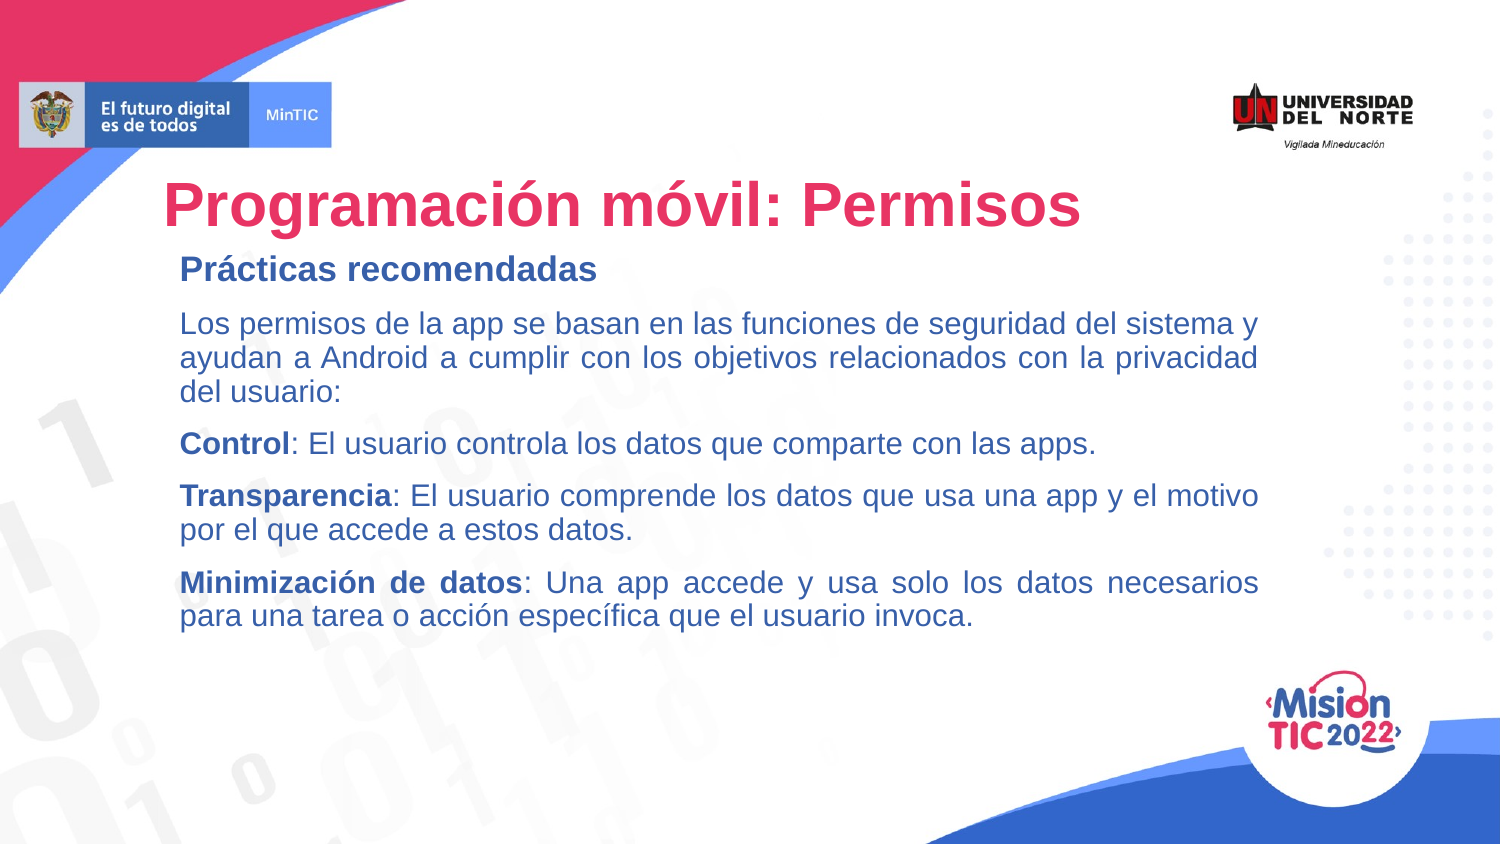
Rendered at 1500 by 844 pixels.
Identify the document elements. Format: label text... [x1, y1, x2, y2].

text_box Programación móvil: Permisos [152, 66, 1390, 246]
text_box Prácticas recomendadas Los permisos de la app se basan en las funciones de seguridad del sistema y ayudan a Android a cumplir con los objetivos relacionados con la privacidad del usuario: Control: El usuario controla los datos que comparte con las apps. Transparencia: El usuario comprende los datos que usa una app y el motivo por el que accede a estos datos. Minimización de datos: Una app accede y usa solo los datos necesarios para una tarea o acción específica que el usuario invoca. [179, 245, 1261, 691]
picture [0, 0, 1500, 844]
